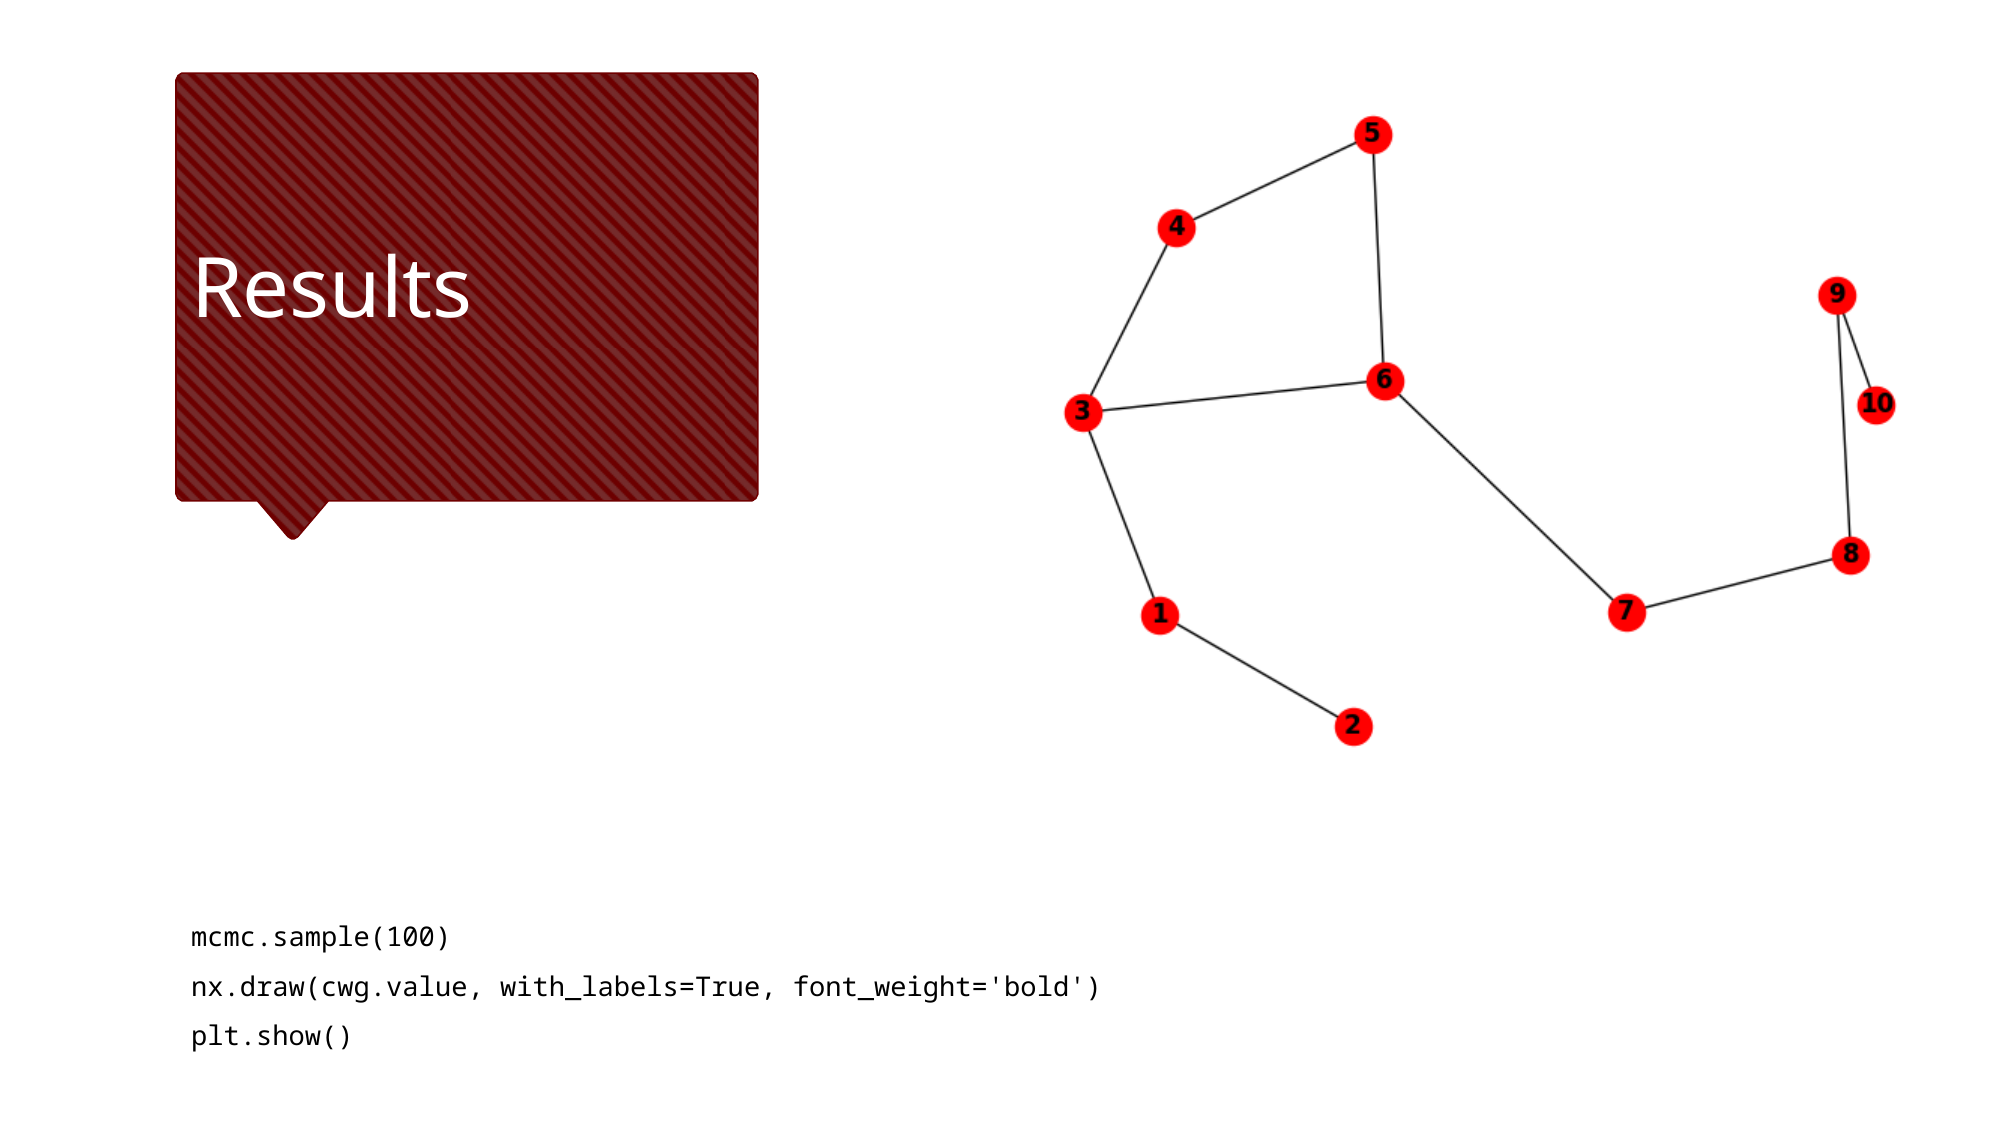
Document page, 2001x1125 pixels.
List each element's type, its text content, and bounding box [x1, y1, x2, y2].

list mcmc.sample(100) nx.draw(cwg.value, with_labels=True, font_weight='bold') plt.show() [176, 907, 1118, 1064]
picture [999, 72, 1961, 788]
title Results [176, 73, 758, 496]
